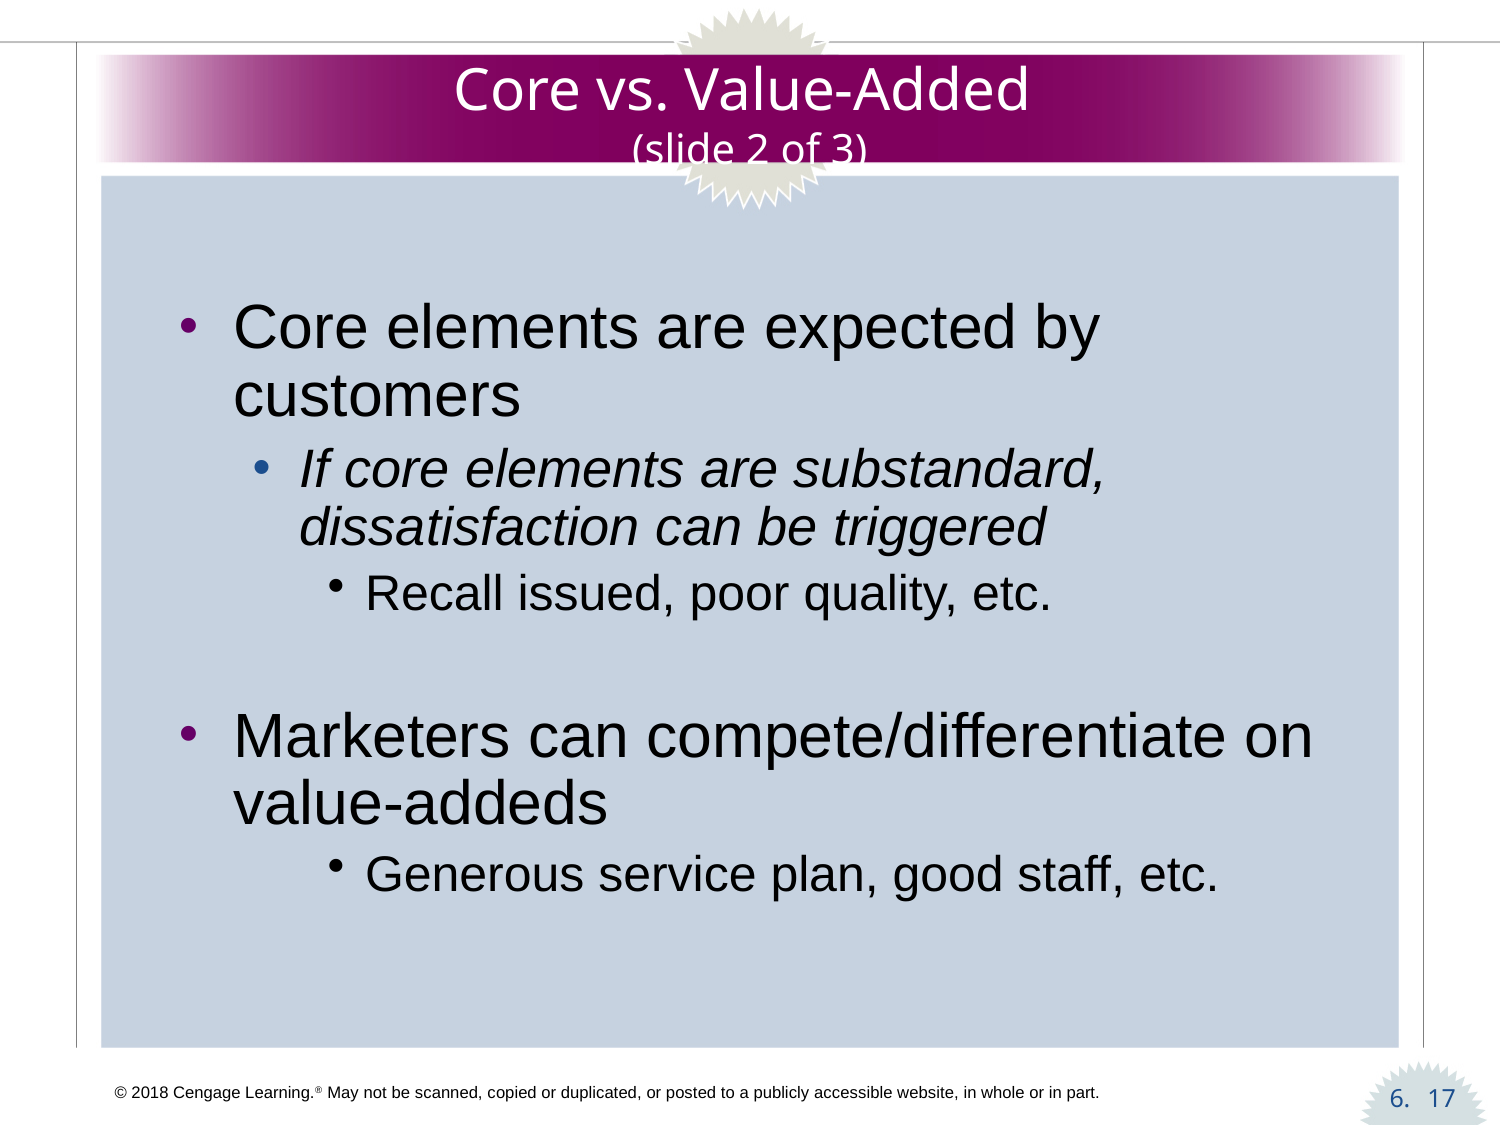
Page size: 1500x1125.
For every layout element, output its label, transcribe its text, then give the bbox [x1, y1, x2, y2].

list Core elements are expected by customers If core elements are substandard, dissatisfaction can be triggered Recall issued, poor quality, etc. Marketers can compete/differentiate on value-addeds Generous service plan, good staff, etc. [162, 287, 1388, 1001]
picture [0, 0, 1500, 1125]
slide_number 17 [1412, 1074, 1476, 1125]
title Core vs. Value-Added (slide 2 of 3) [99, 62, 1401, 163]
